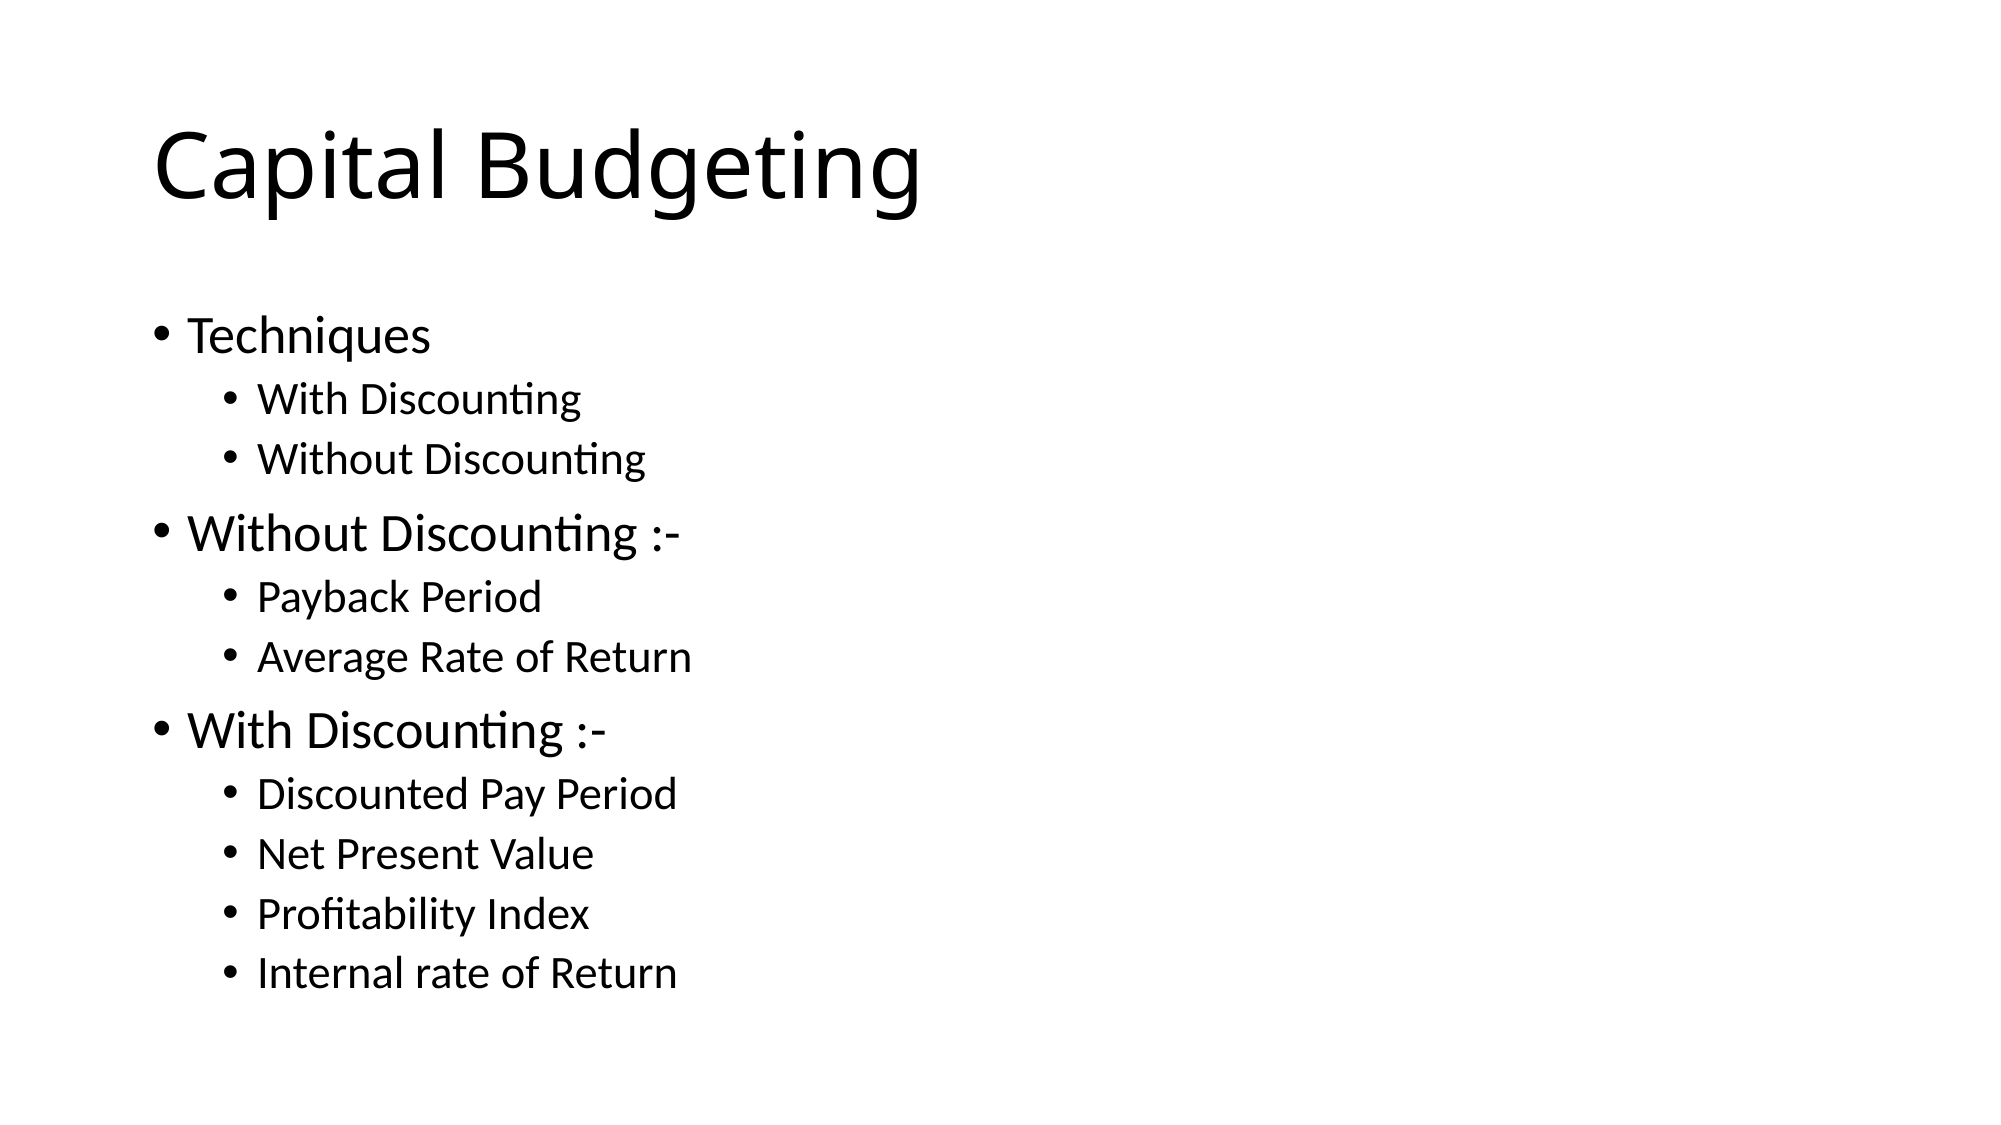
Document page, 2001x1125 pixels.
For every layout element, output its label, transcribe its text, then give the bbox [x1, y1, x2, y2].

list Techniques With Discounting Without Discounting Without Discounting :- Payback Period Average Rate of Return With Discounting :- Discounted Pay Period Net Present Value Profitability Index Internal rate of Return [137, 299, 1863, 1014]
title Capital Budgeting [137, 59, 1863, 278]
